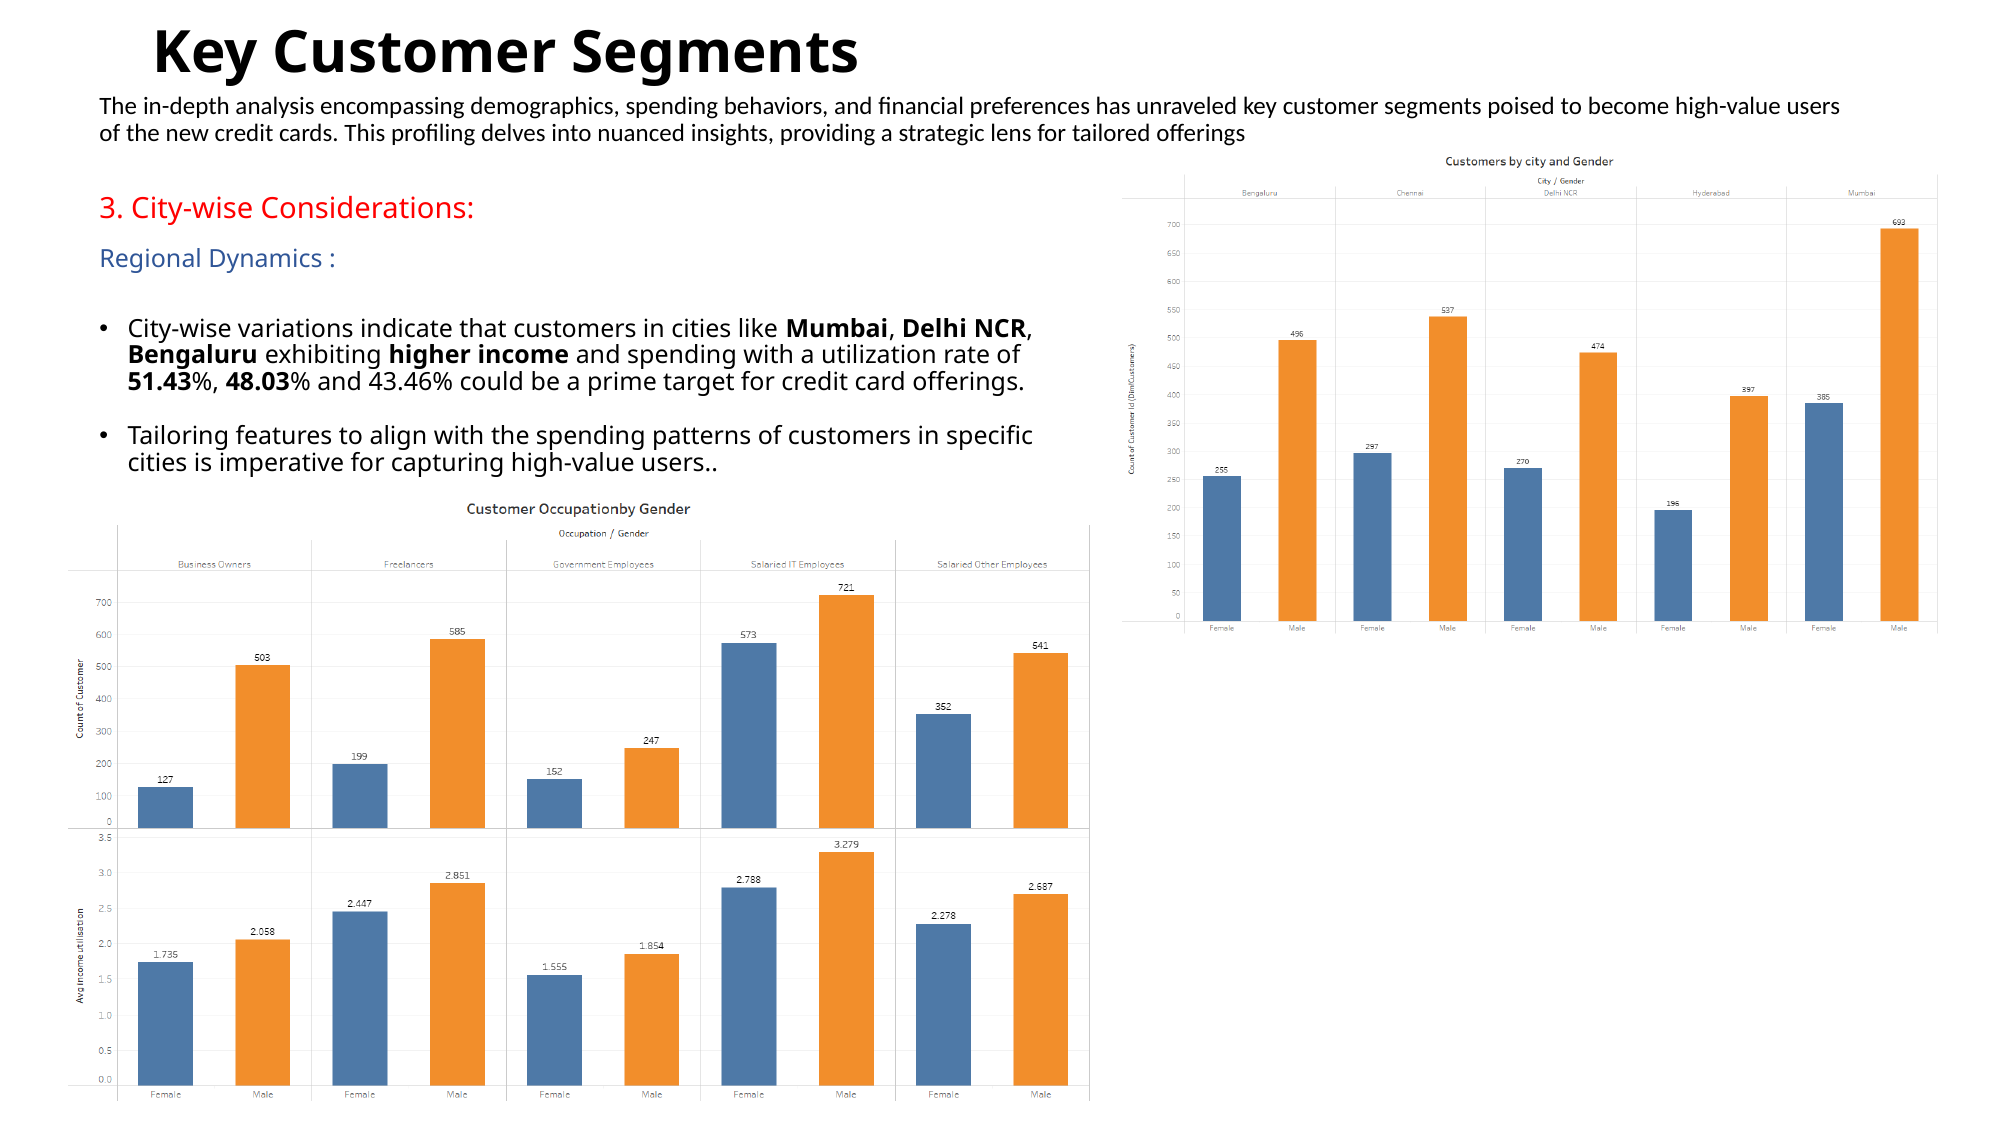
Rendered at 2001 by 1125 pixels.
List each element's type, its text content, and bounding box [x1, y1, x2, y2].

text_box 3. City-wise Considerations: Regional Dynamics : City-wise variations indicate that customers in cities like Mumbai, Delhi NCR, Bengaluru exhibiting higher income and spending with a utilization rate of 51.43%, 48.03% and 43.46% could be a prime target for credit card offerings. Tailoring features to align with the spending patterns of customers in specific cities is imperative for capturing high-value users.. [84, 149, 1092, 491]
picture [1118, 149, 1938, 635]
title Key Customer Segments [137, 21, 1512, 85]
picture [62, 491, 1092, 1104]
list The in-depth analysis encompassing demographics, spending behaviors, and financial preferences has unraveled key customer segments poised to become high-value users of the new credit cards. This profiling delves into nuanced insights, providing a strategic lens for tailored offerings [84, 85, 1882, 1005]
